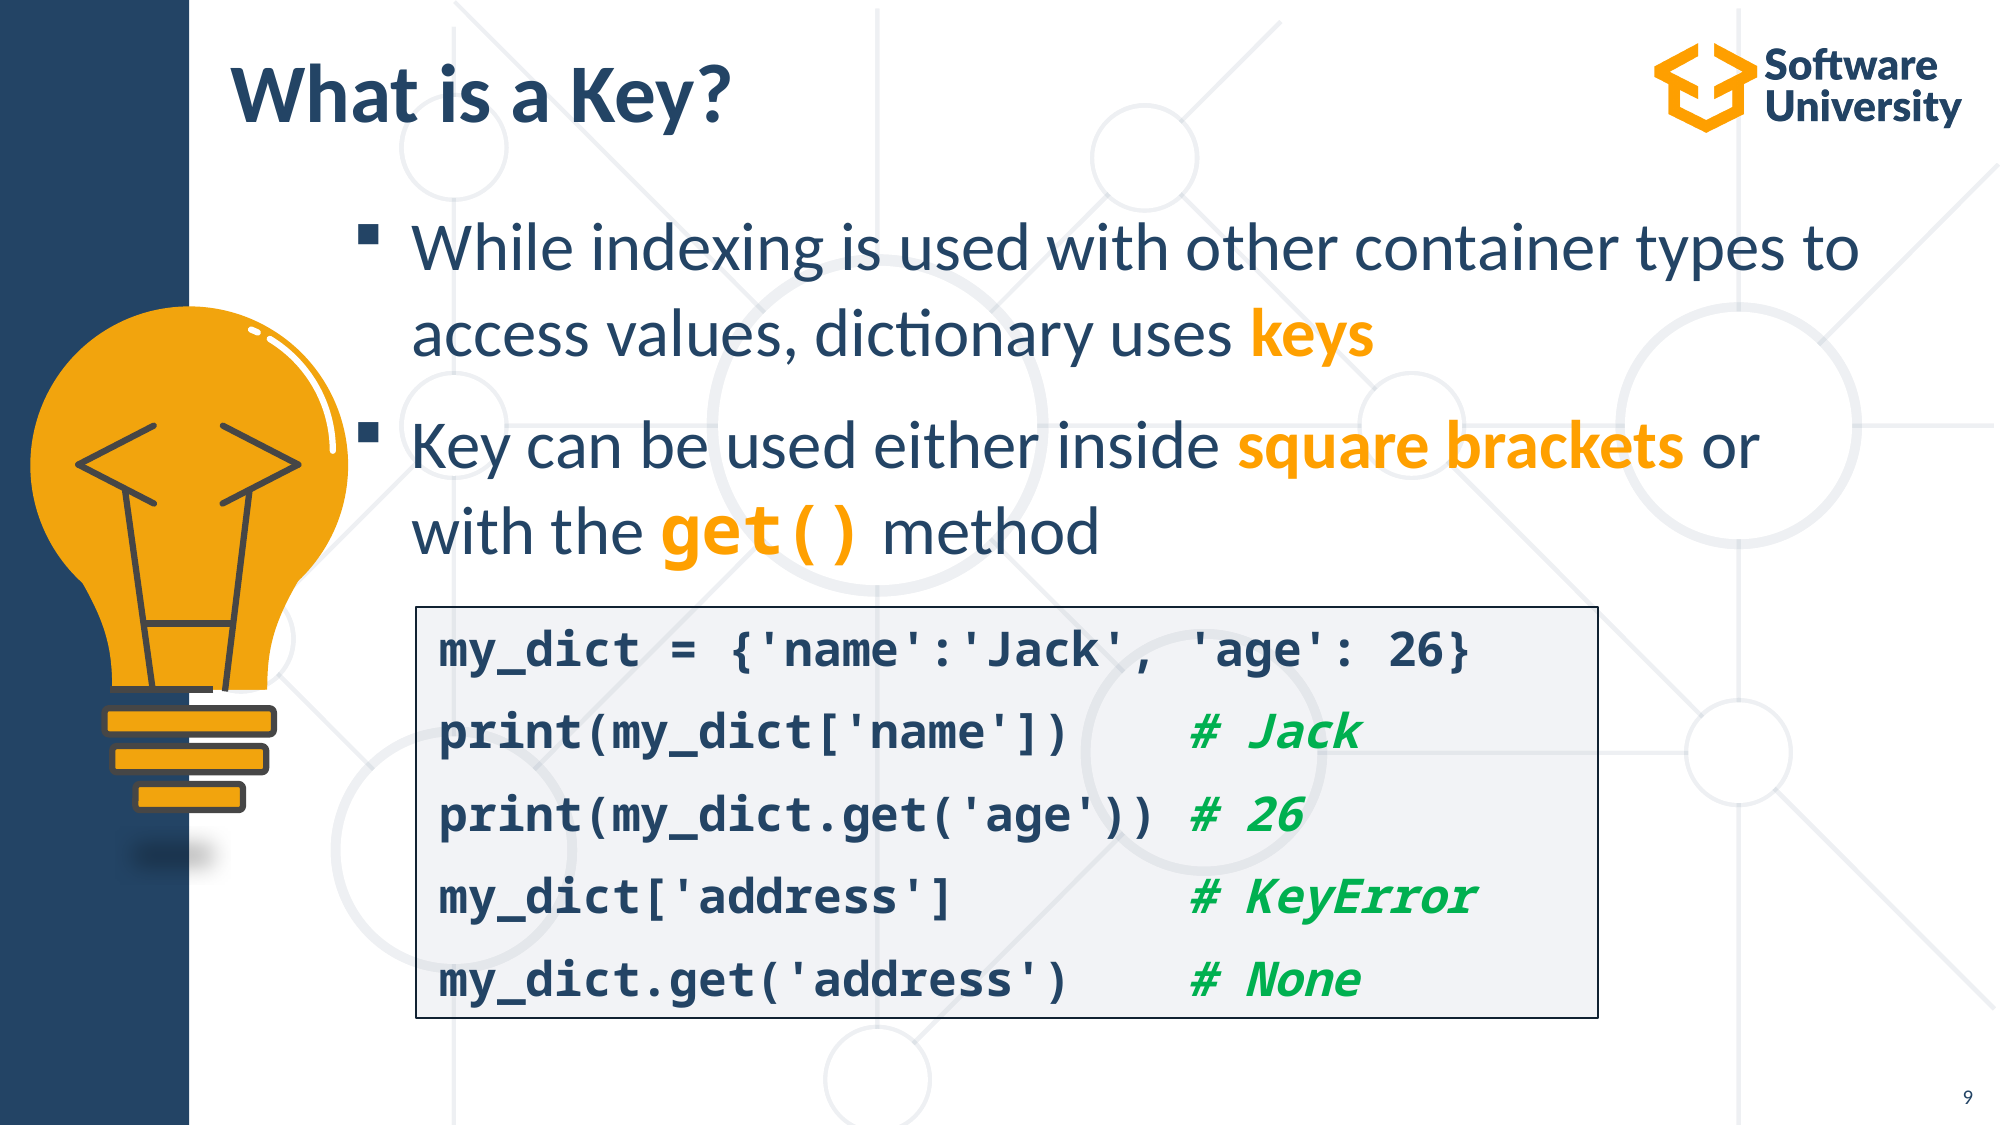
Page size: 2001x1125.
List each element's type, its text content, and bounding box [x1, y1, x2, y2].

text_box my_dict = {'name':'Jack', 'age': 26} print(my_dict['name']) # Jack print(my_dict.get('age')) # 26 my_dict['address'] # KeyError my_dict.get('address') # None [416, 606, 1598, 1018]
text_box 9 [1927, 1067, 1989, 1117]
title What is a Key? [212, 16, 1628, 162]
picture [1641, 31, 1973, 145]
list While indexing is used with other container types to access values, dictionary uses keys Key can be used either inside square brackets or with the get() method [334, 191, 1997, 1102]
